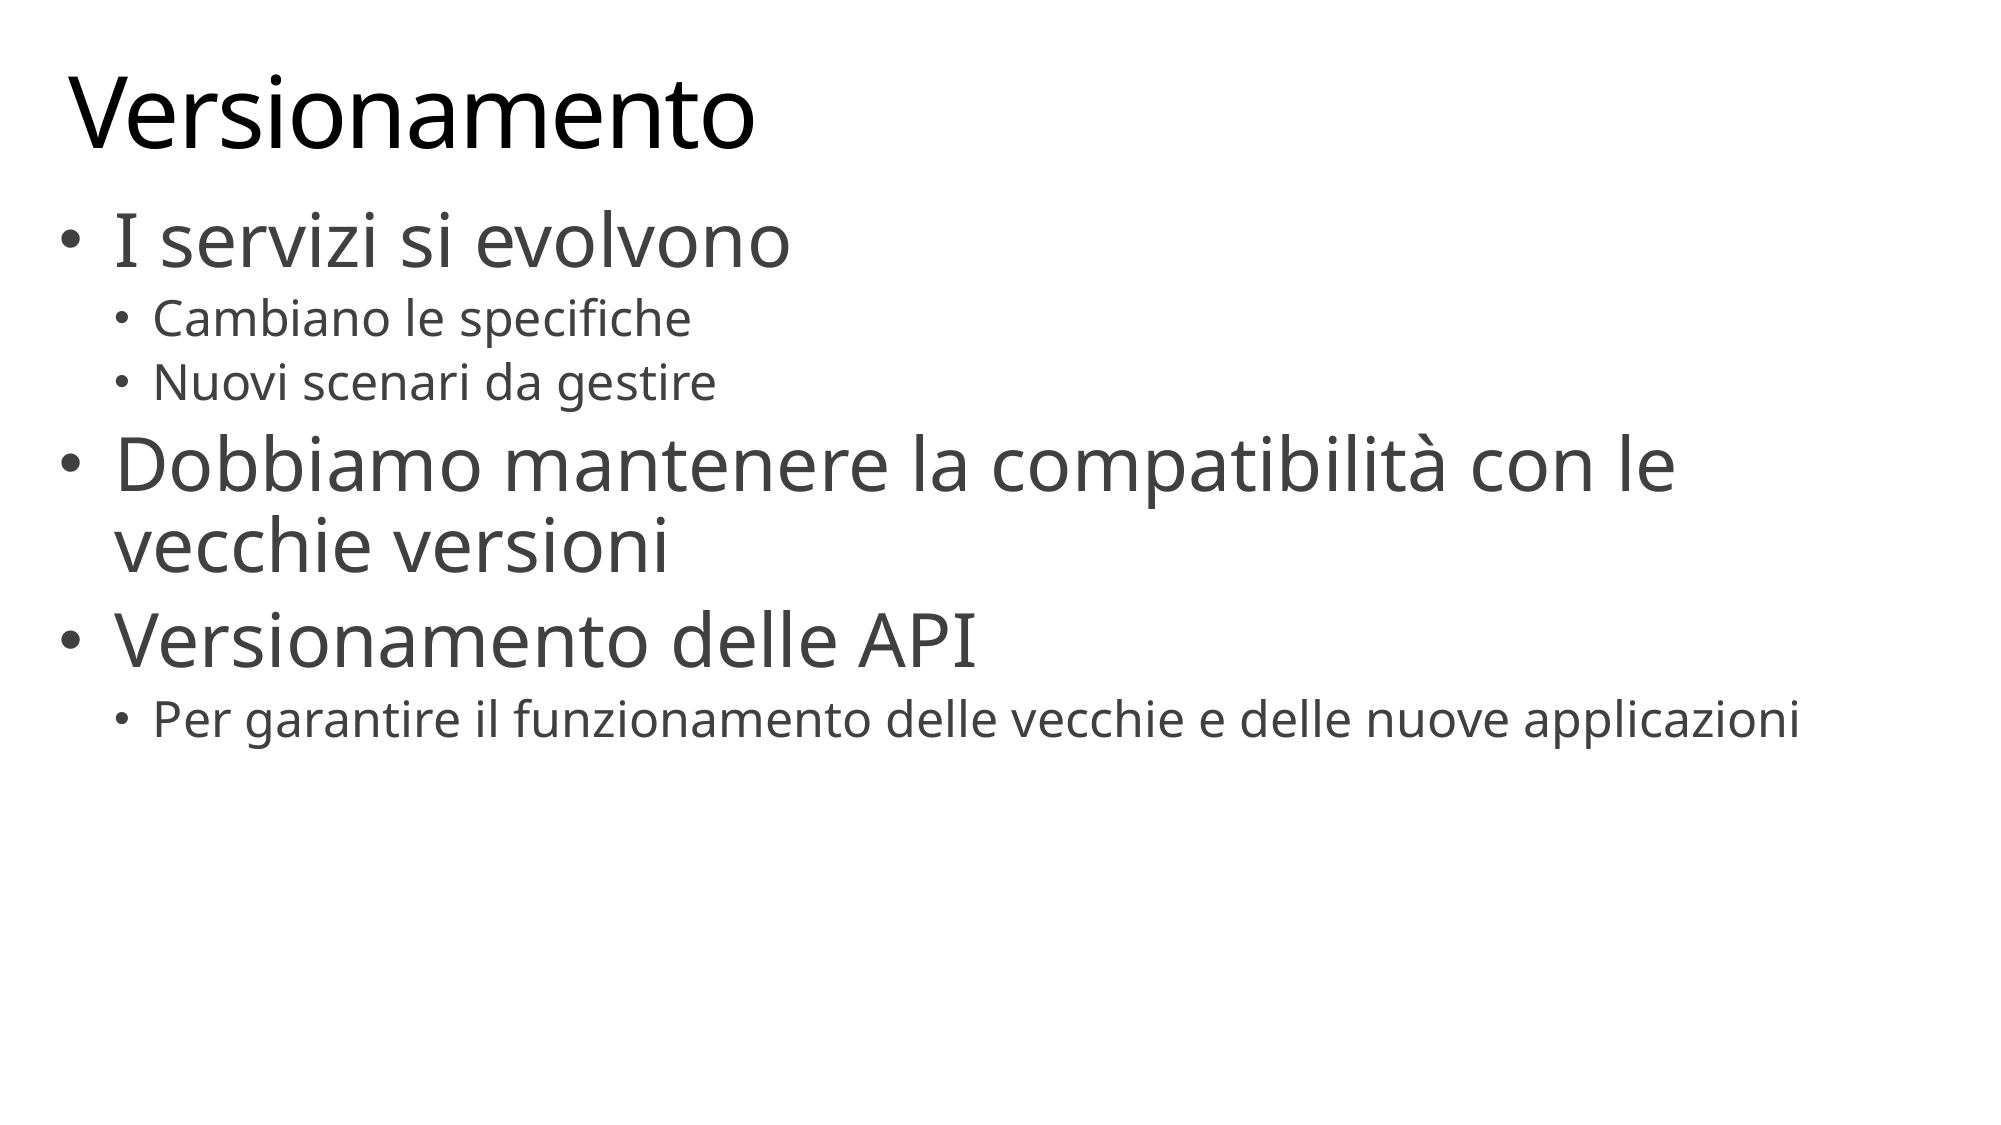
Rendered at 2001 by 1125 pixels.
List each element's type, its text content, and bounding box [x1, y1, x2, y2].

text_box I servizi si evolvono Cambiano le specifiche Nuovi scenari da gestire Dobbiamo mantenere la compatibilità con le vecchie versioni Versionamento delle API Per garantire il funzionamento delle vecchie e delle nuove applicazioni [44, 195, 1956, 408]
title Versionamento [44, 47, 1957, 196]
